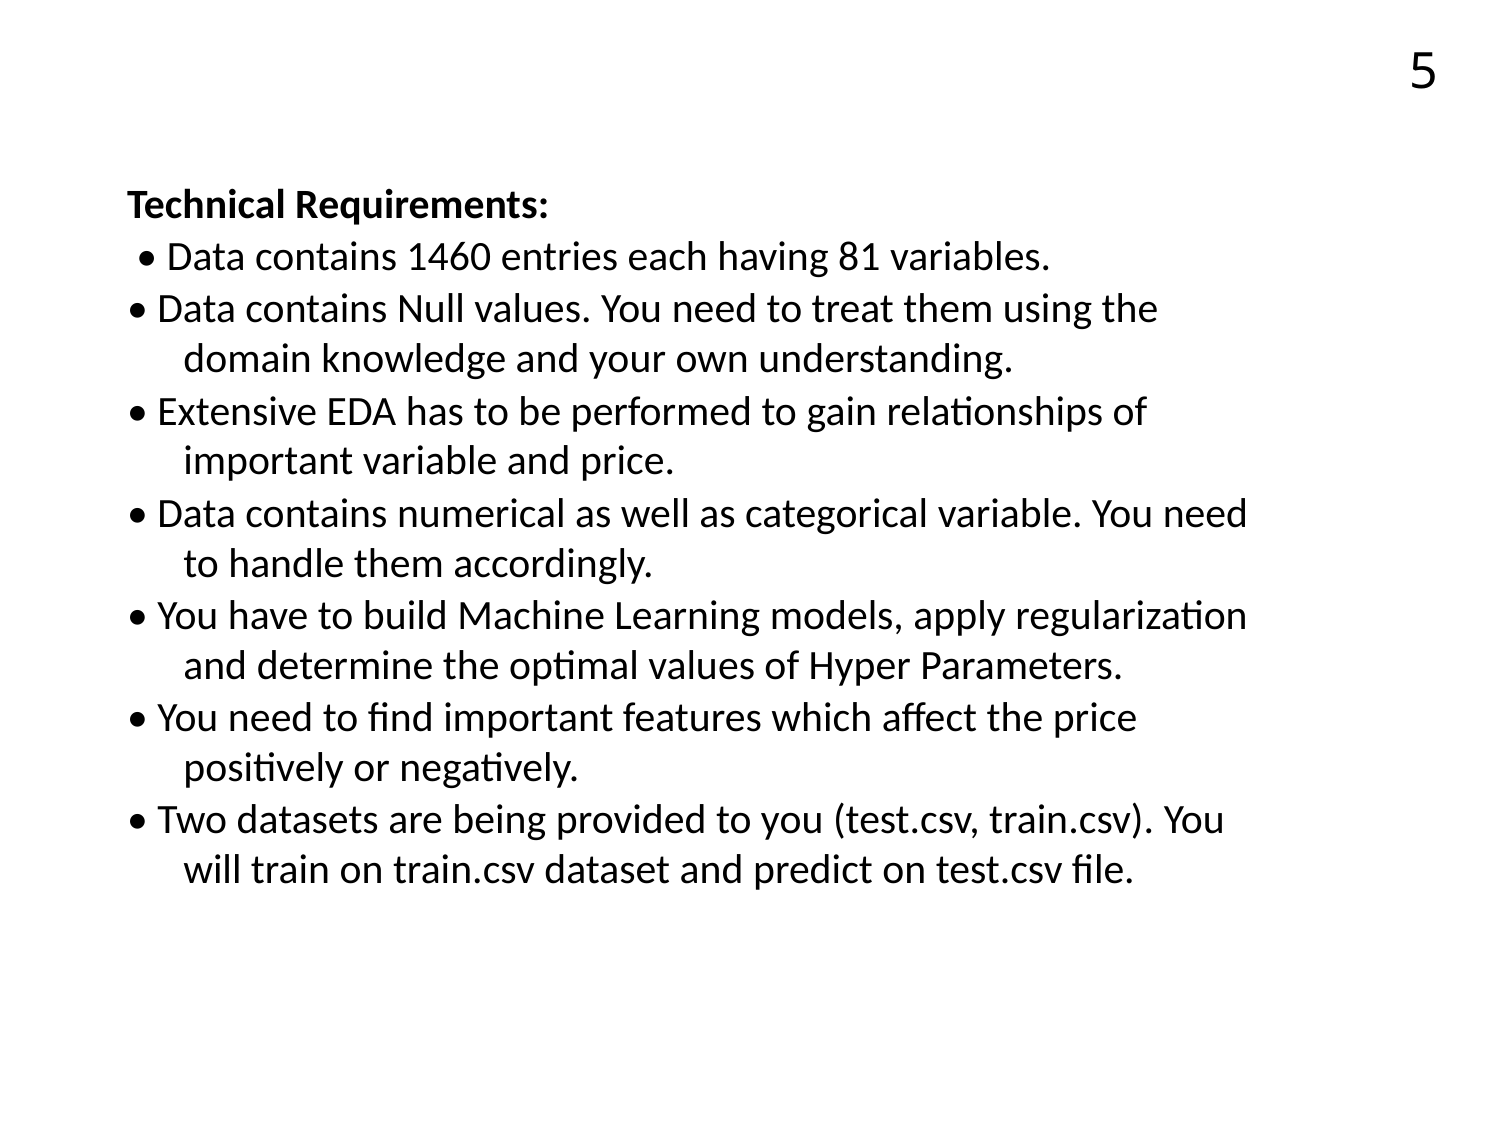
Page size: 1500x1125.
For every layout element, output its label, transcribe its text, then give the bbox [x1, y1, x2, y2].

text_box Technical Requirements: • Data contains 1460 entries each having 81 variables. • Data contains Null values. You need to treat them using the domain knowledge and your own understanding. • Extensive EDA has to be performed to gain relationships of important variable and price. • Data contains numerical as well as categorical variable. You need to handle them accordingly. • You have to build Machine Learning models, apply regularization and determine the optimal values of Hyper Parameters. • You need to find important features which affect the price positively or negatively. • Two datasets are being provided to you (test.csv, train.csv). You will train on train.csv dataset and predict on test.csv file. [125, 174, 1275, 892]
text_box 5 [1407, 36, 1431, 99]
